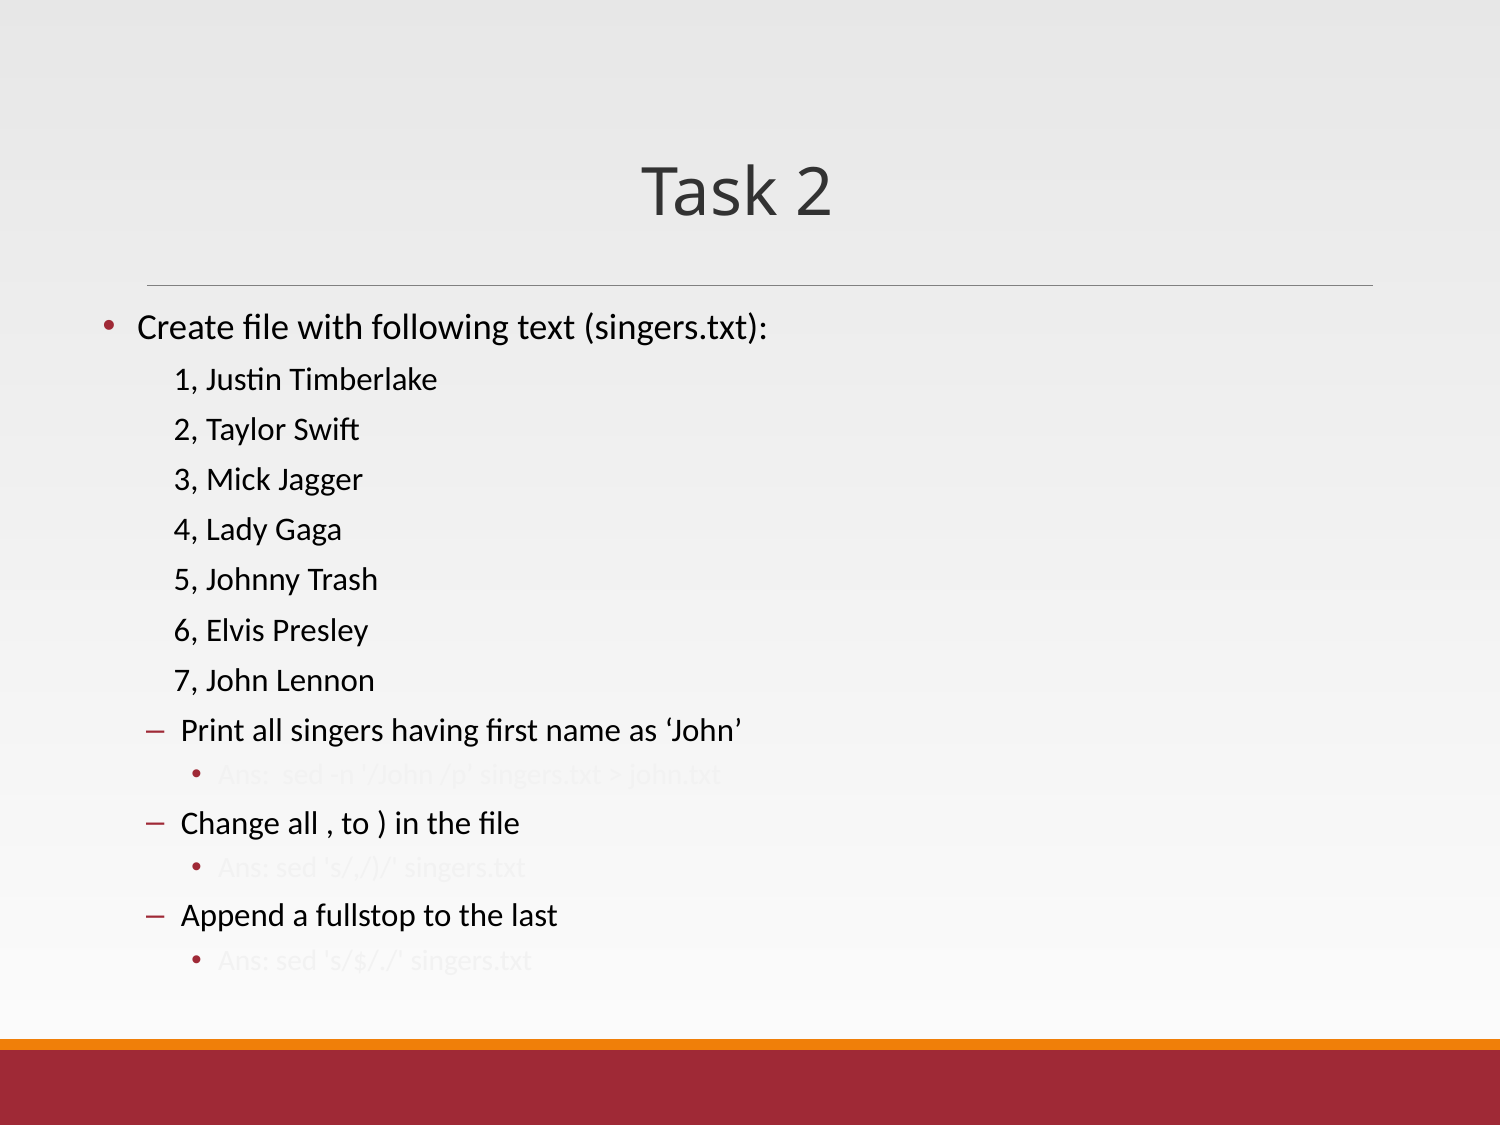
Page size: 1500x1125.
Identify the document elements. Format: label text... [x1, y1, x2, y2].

text_box Create file with following text (singers.txt): 1, Justin Timberlake 2, Taylor Swift 3, Mick Jagger 4, Lady Gaga 5, Johnny Trash 6, Elvis Presley 7, John Lennon Print all singers having first name as ‘John’ Ans: sed -n '/John /p’ singers.txt > john.txt Change all , to ) in the file Ans: sed 's/,/)/' singers.txt Append a fullstop to the last Ans: sed 's/$/./' singers.txt [87, 299, 1425, 988]
text_box Task 2 [174, 37, 1300, 238]
